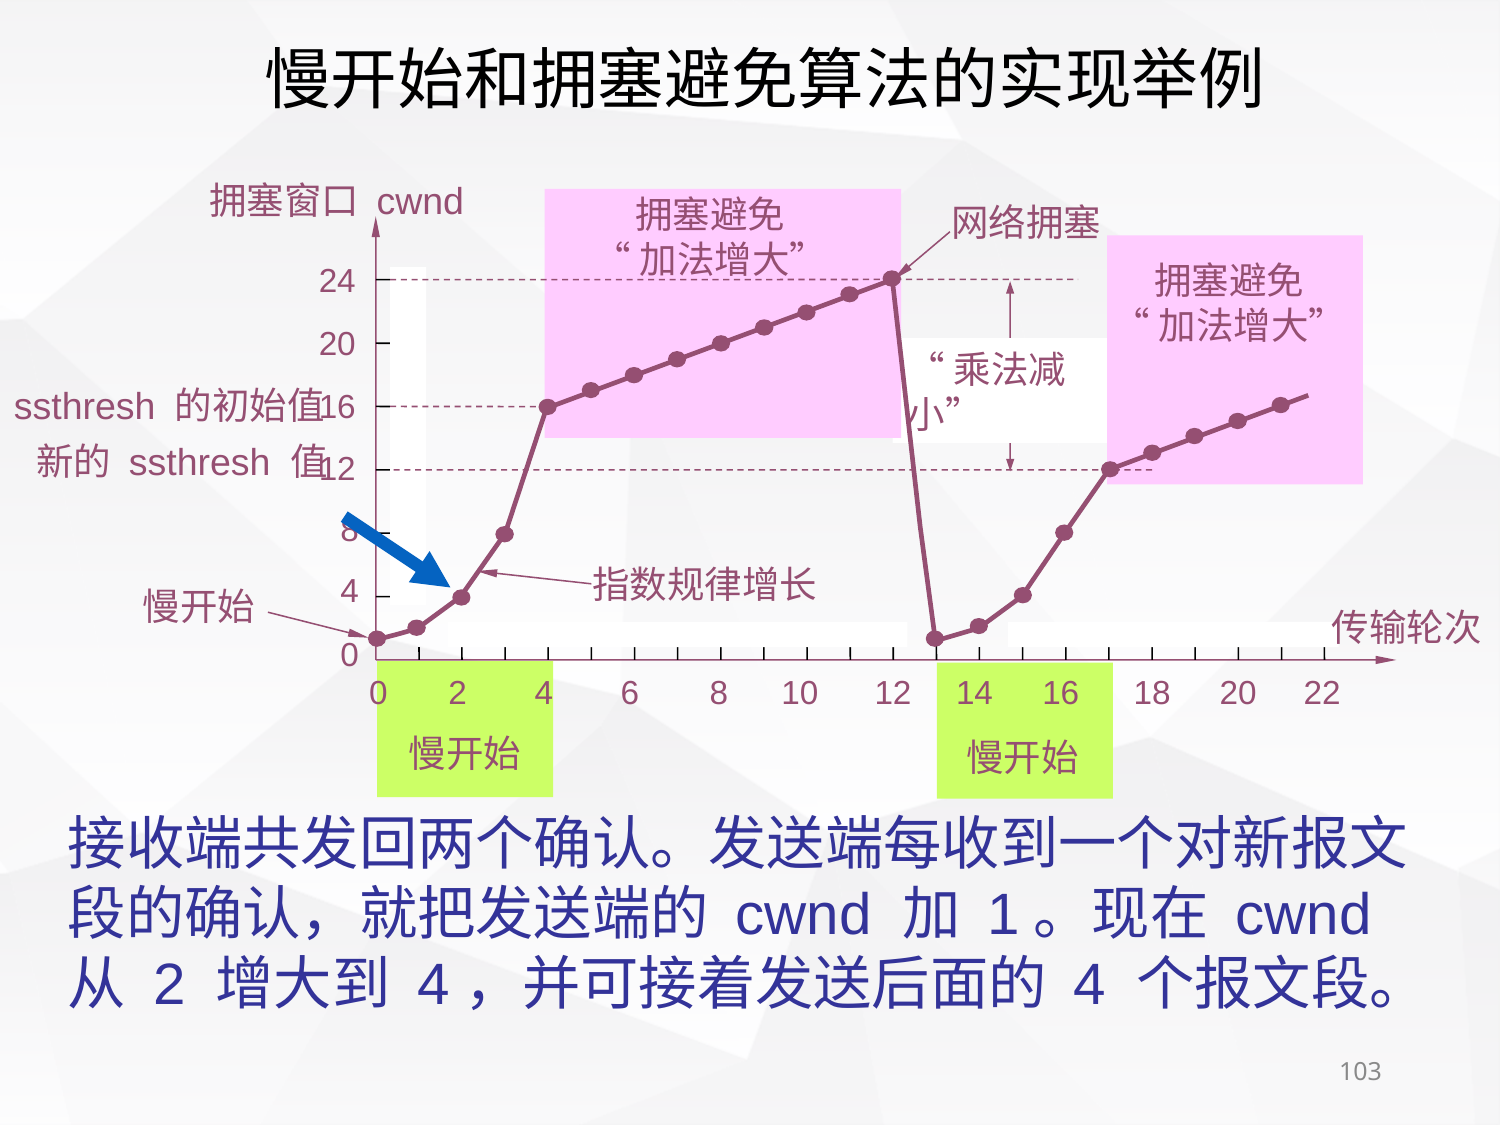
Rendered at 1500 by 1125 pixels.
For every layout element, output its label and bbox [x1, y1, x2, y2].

text_box [1288, 663, 1356, 719]
text_box [766, 663, 834, 719]
text_box [859, 663, 927, 719]
text_box [0, 374, 371, 495]
text_box [304, 251, 371, 307]
text_box [325, 562, 374, 617]
picture [0, 0, 1500, 1125]
text_box [304, 315, 371, 370]
text_box [53, 169, 1497, 1024]
text_box [1204, 663, 1272, 719]
text_box [694, 663, 743, 719]
slide_number [1059, 1042, 1397, 1103]
text_box [1118, 663, 1186, 719]
title [133, 31, 1412, 134]
text_box [605, 663, 655, 719]
